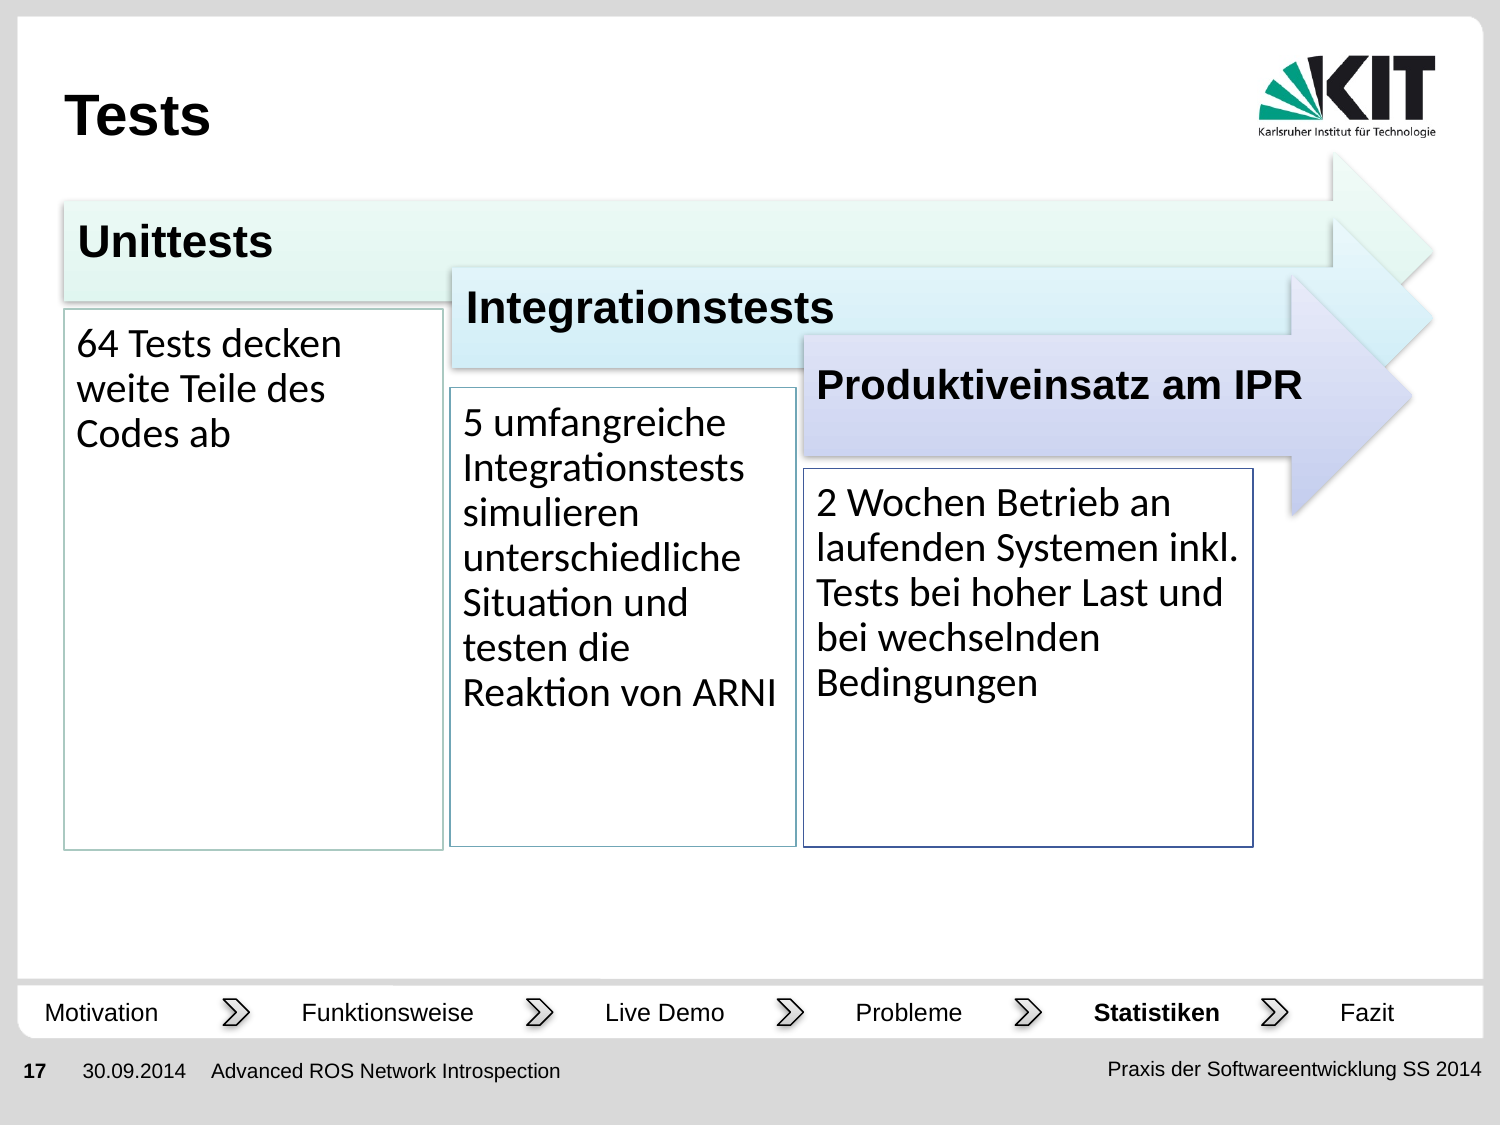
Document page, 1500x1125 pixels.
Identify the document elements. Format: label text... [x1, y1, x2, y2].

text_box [63, 54, 1434, 914]
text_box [3, 981, 1493, 1036]
footer Advanced ROS Network Introspection [211, 1056, 957, 1117]
picture [0, 0, 1500, 1125]
